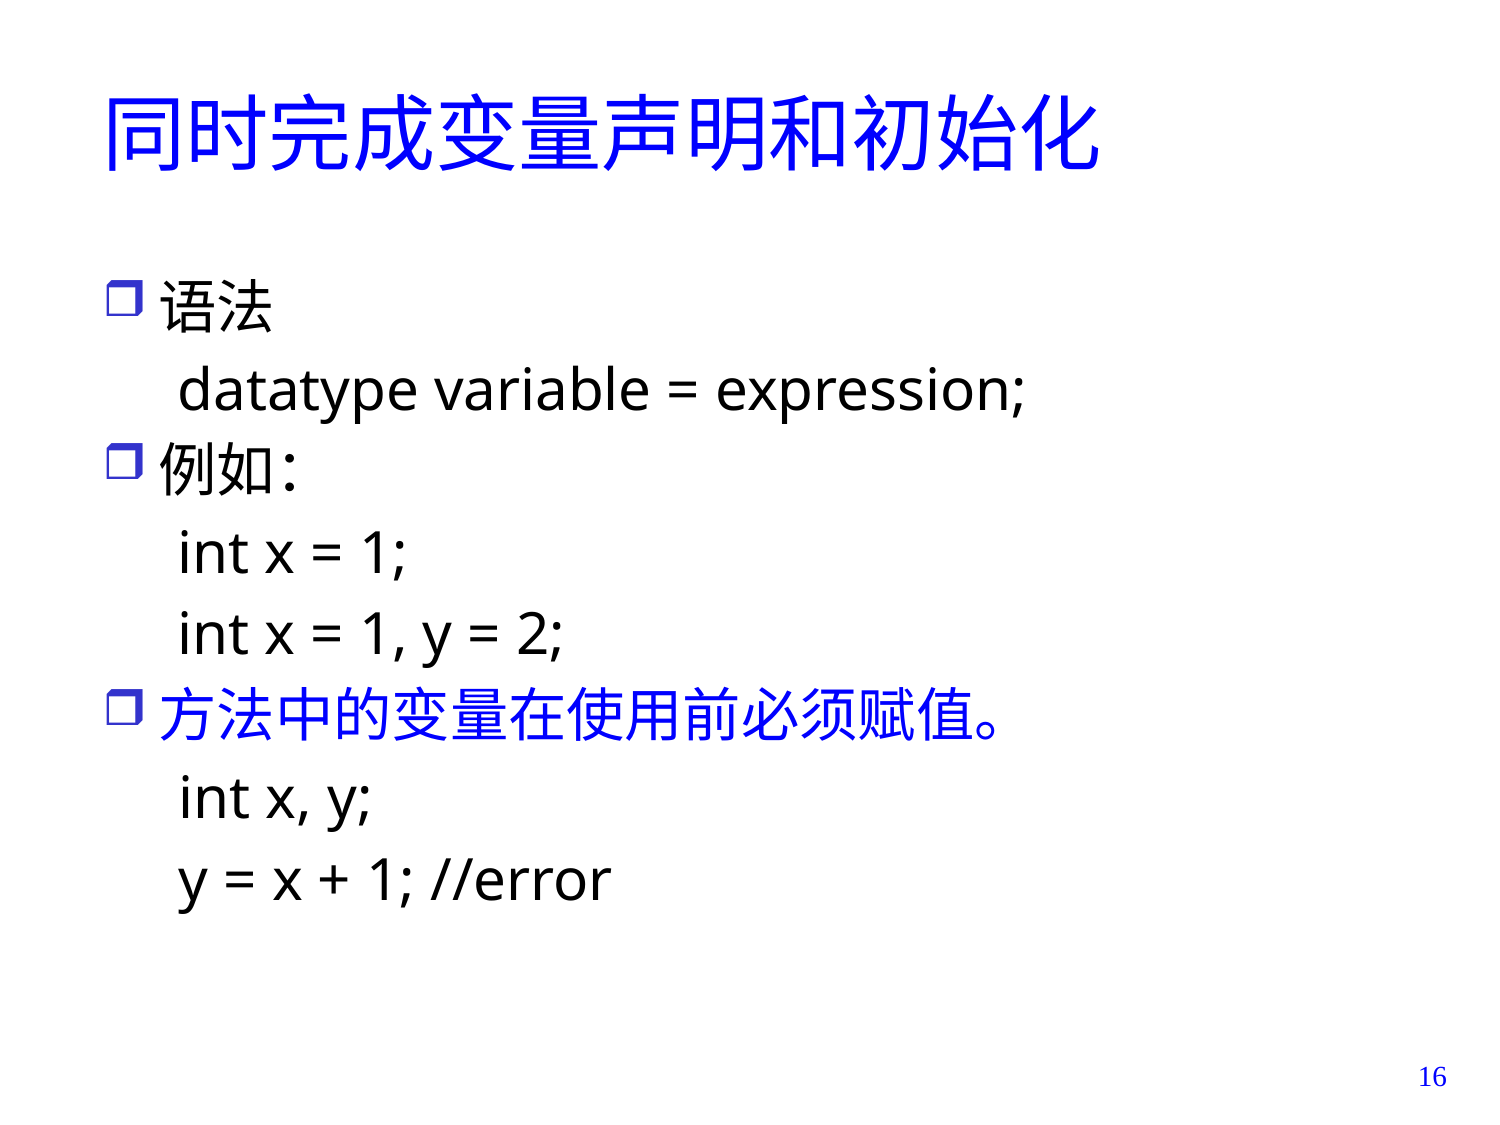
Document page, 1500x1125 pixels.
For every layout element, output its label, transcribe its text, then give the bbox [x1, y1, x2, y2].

title 同时完成变量声明和初始化 [87, 37, 1363, 225]
list 语法 datatype variable = expression; 例如： int x = 1; int x = 1, y = 2; 方法中的变量在使用前必须赋值。 int x, y; y = x + 1; //error [87, 262, 1363, 1025]
slide_number 16 [1362, 1049, 1463, 1125]
